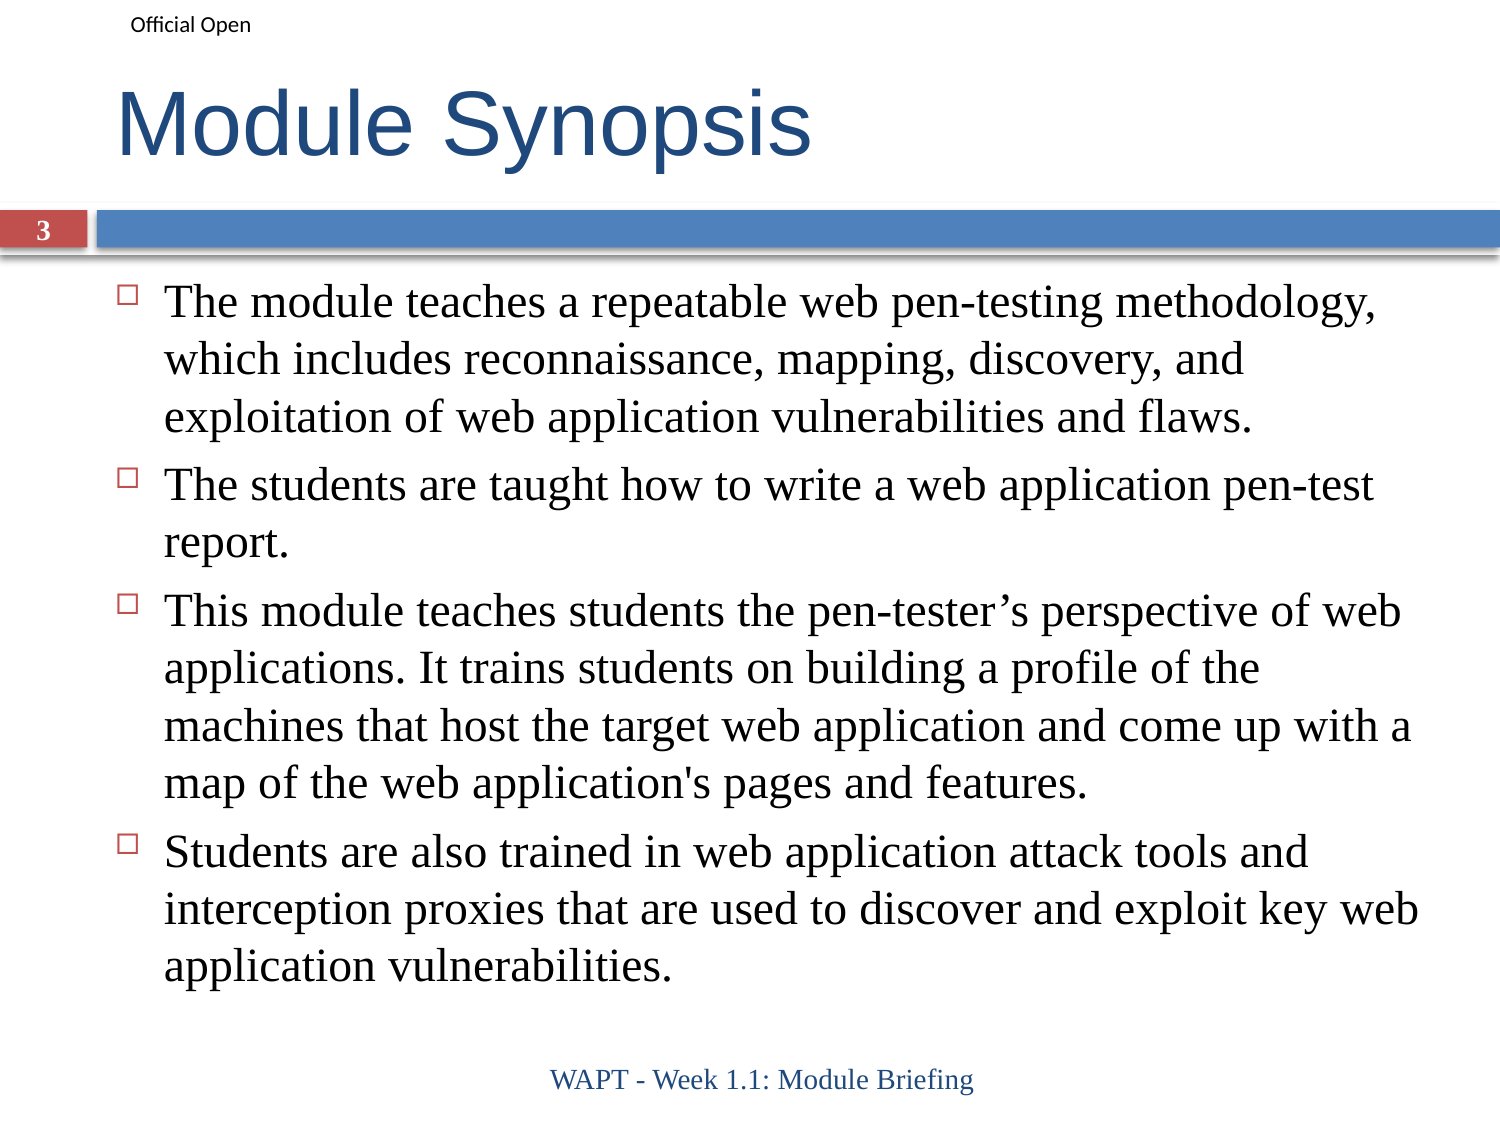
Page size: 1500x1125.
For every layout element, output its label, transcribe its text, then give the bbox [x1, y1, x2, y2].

title Module Synopsis [100, 37, 1438, 200]
slide_number 3 [0, 208, 88, 249]
footer WAPT - Week 1.1: Module Briefing [99, 1048, 990, 1108]
list The module teaches a repeatable web pen-testing methodology, which includes reconnaissance, mapping, discovery, and exploitation of web application vulnerabilities and flaws. The students are taught how to write a web application pen-test report. This module teaches students the pen-tester’s perspective of web applications. It trains students on building a profile of the machines that host the target web application and come up with a map of the web application's pages and features. Students are also trained in web application attack tools and interception proxies that are used to discover and exploit key web application vulnerabilities. [100, 262, 1438, 1000]
